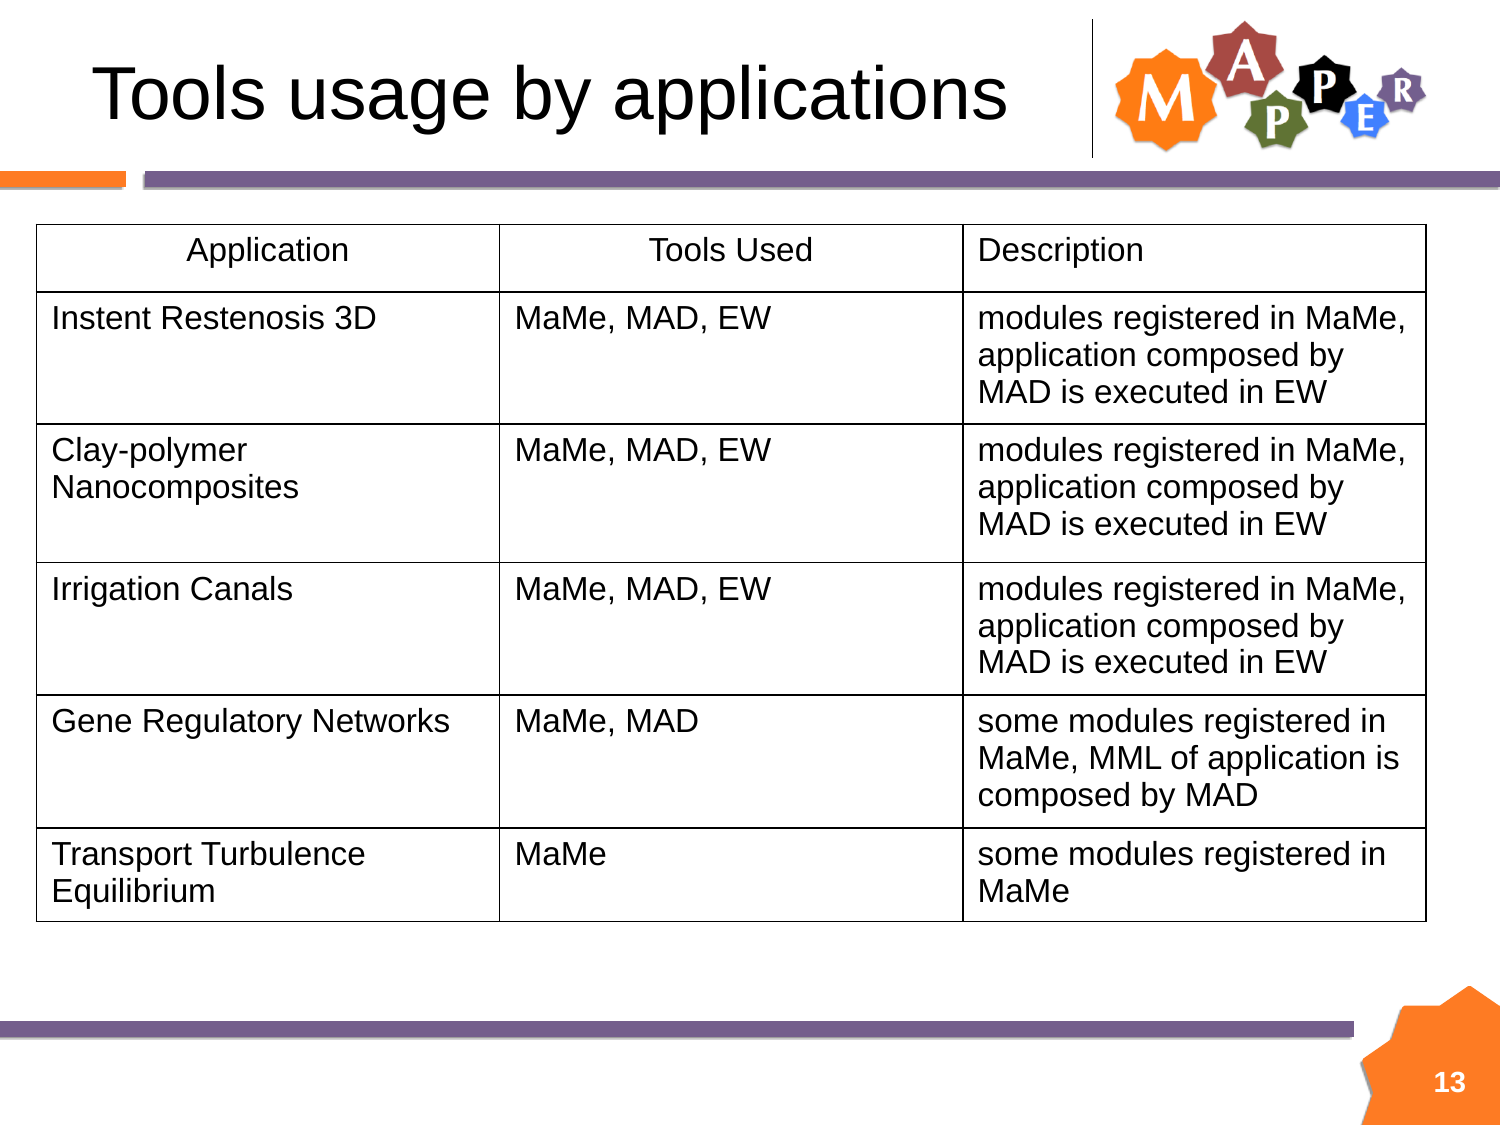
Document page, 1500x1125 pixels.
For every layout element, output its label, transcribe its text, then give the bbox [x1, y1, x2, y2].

table_cell MaMe, MAD [500, 696, 962, 827]
table_cell MaMe [500, 829, 962, 921]
table_cell some modules registered in MaMe [964, 829, 1425, 921]
table_cell MaMe, MAD, EW [500, 425, 962, 562]
table_cell Instent Restenosis 3D [37, 293, 499, 423]
picture [1092, 19, 1435, 158]
table_header Tools Used [500, 225, 962, 291]
title Tools usage by applications [76, 0, 1081, 198]
table_cell MaMe, MAD, EW [500, 563, 962, 694]
table_cell modules registered in MaMe, application composed by MAD is executed in EW [964, 293, 1425, 423]
table_cell Irrigation Canals [37, 563, 499, 694]
table_header Description [964, 225, 1425, 291]
table_header Application [37, 225, 499, 291]
table_cell MaMe, MAD, EW [500, 293, 962, 423]
table_cell modules registered in MaMe, application composed by MAD is executed in EW [964, 425, 1425, 562]
table_cell modules registered in MaMe, application composed by MAD is executed in EW [964, 563, 1425, 694]
table_cell some modules registered in MaMe, MML of application is composed by MAD [964, 696, 1425, 827]
table_cell Clay-polymer Nanocomposites [37, 425, 499, 562]
table_cell Gene Regulatory Networks [37, 696, 499, 827]
table_cell Transport Turbulence Equilibrium [37, 829, 499, 921]
